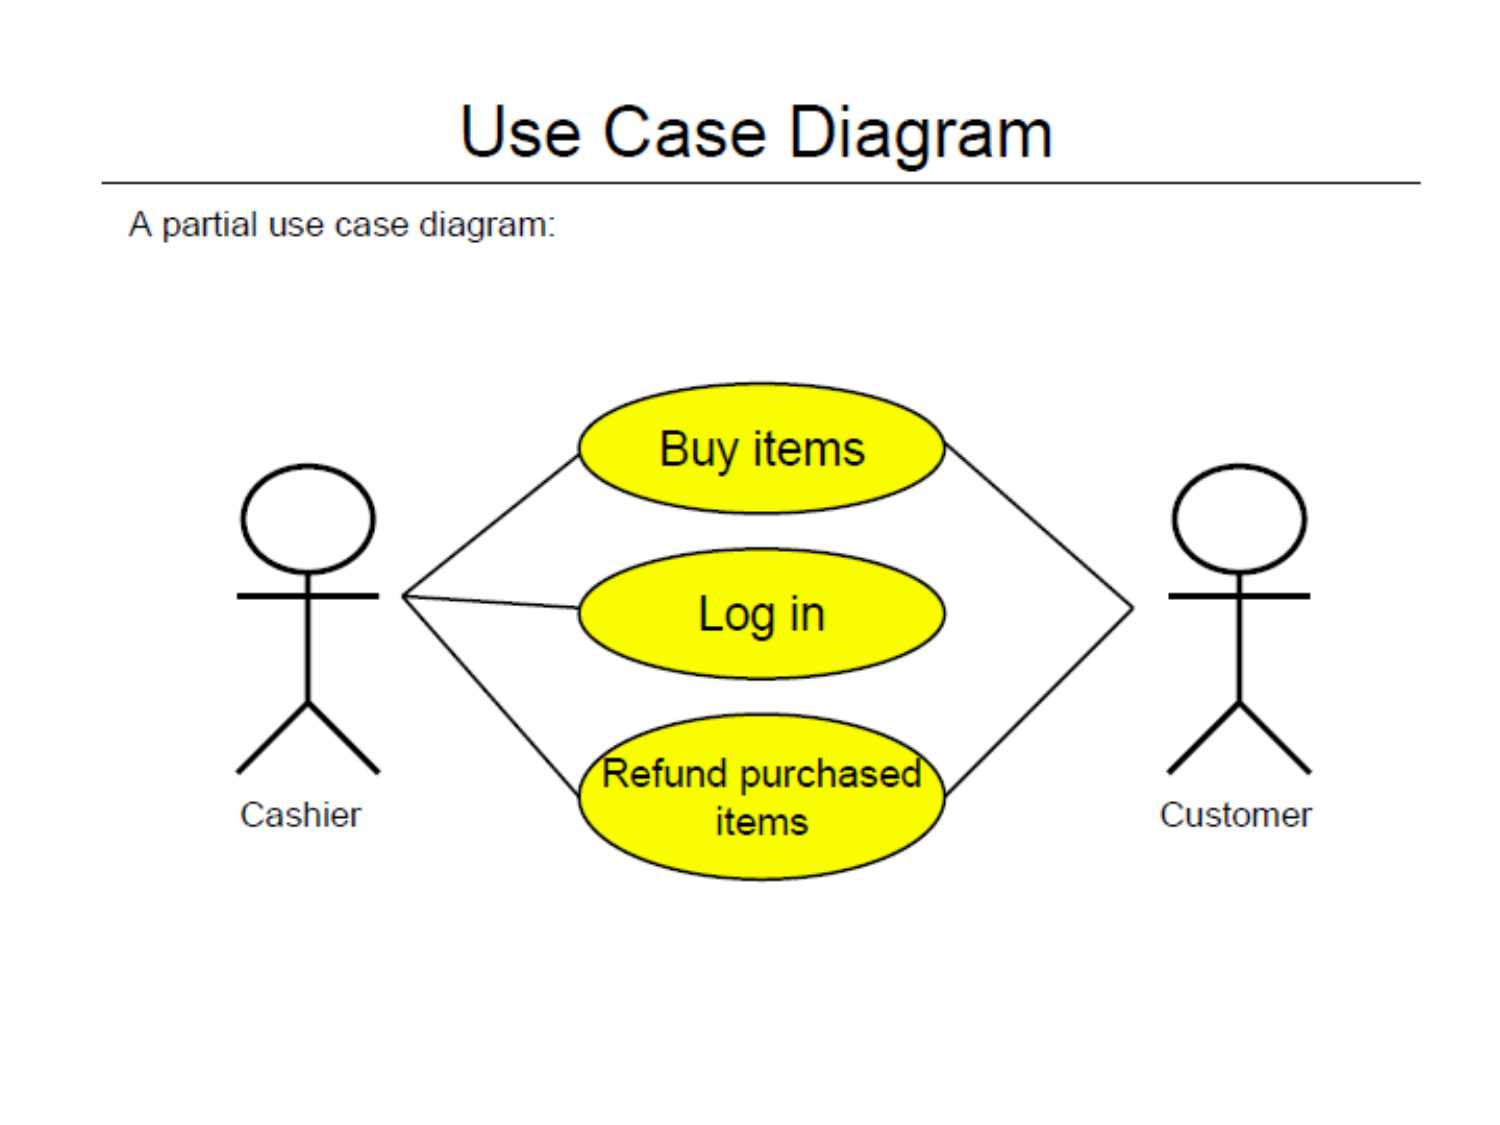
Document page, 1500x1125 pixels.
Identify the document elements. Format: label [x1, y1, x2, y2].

picture [74, 74, 1440, 1013]
